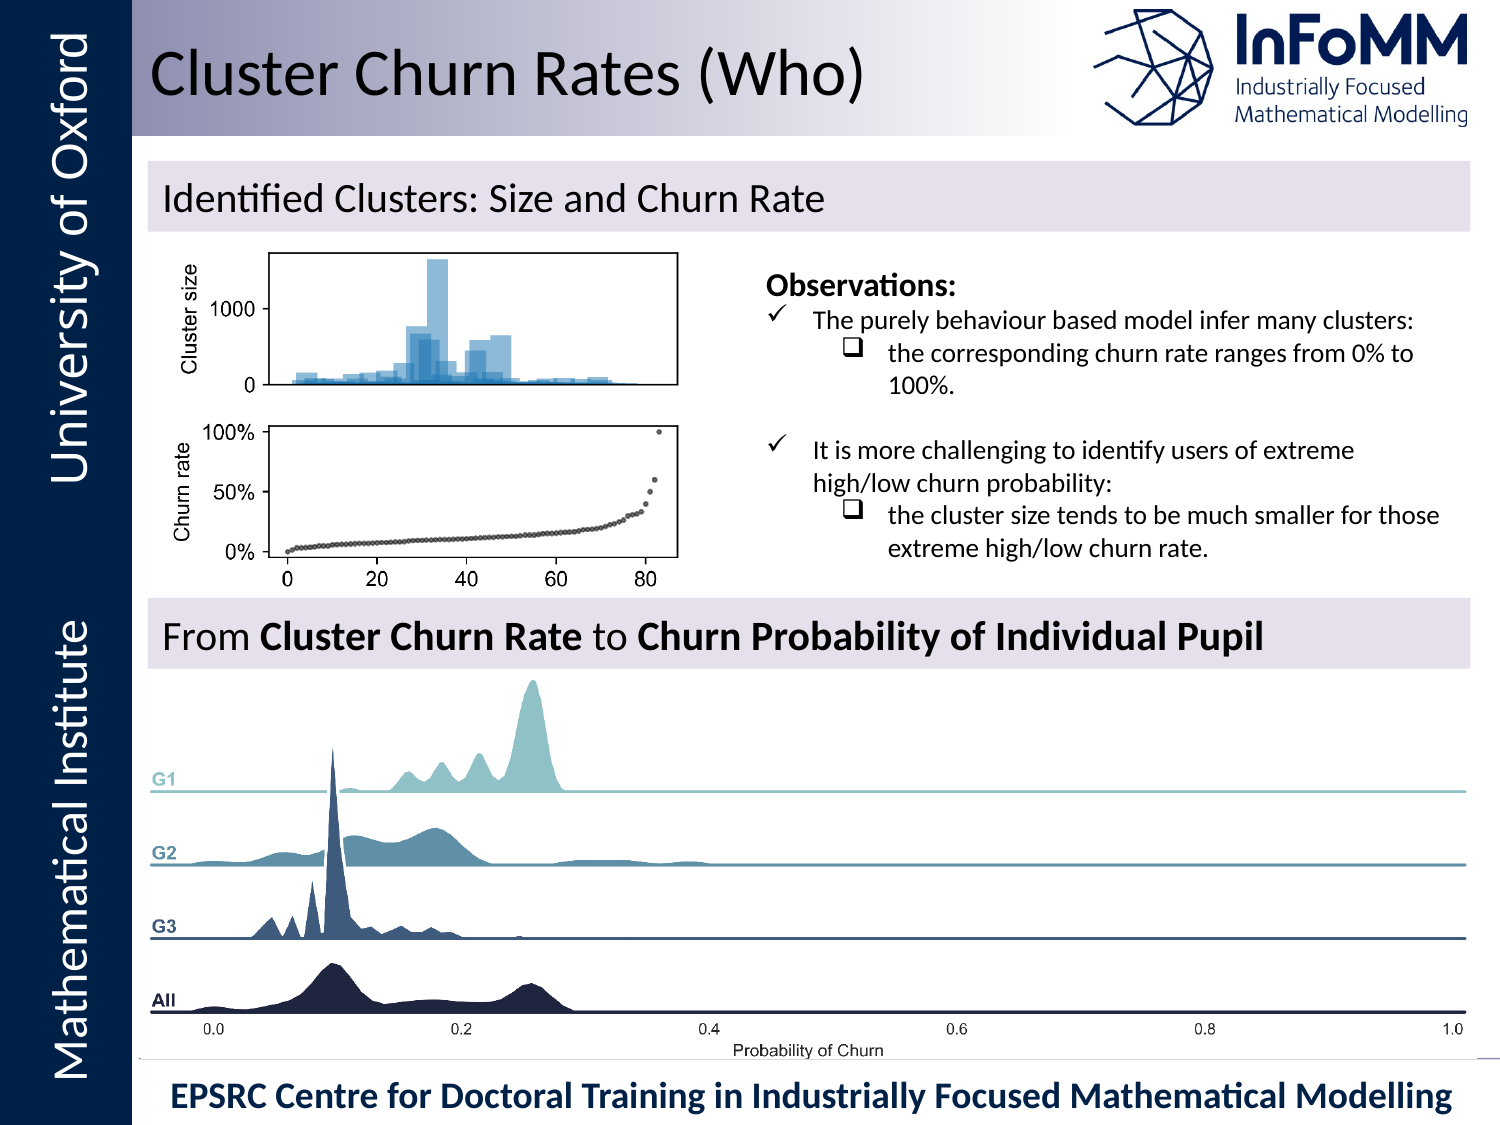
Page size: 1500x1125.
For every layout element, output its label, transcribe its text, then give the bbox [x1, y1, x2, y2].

title Cluster Churn Rates (Who) [135, 0, 1093, 138]
picture [151, 240, 707, 588]
picture [140, 680, 1478, 1059]
text_box Observations: The purely behaviour based model infer many clusters: the corresponding churn rate ranges from 0% to 100%. It is more challenging to identify users of extreme high/low churn probability: the cluster size tends to be much smaller for those extreme high/low churn rate. [751, 255, 1471, 597]
text_box From Cluster Churn Rate to Churn Probability of Individual Pupil [147, 597, 1471, 669]
picture [1093, 9, 1467, 127]
list Identified Clusters: Size and Churn Rate [147, 160, 1471, 232]
